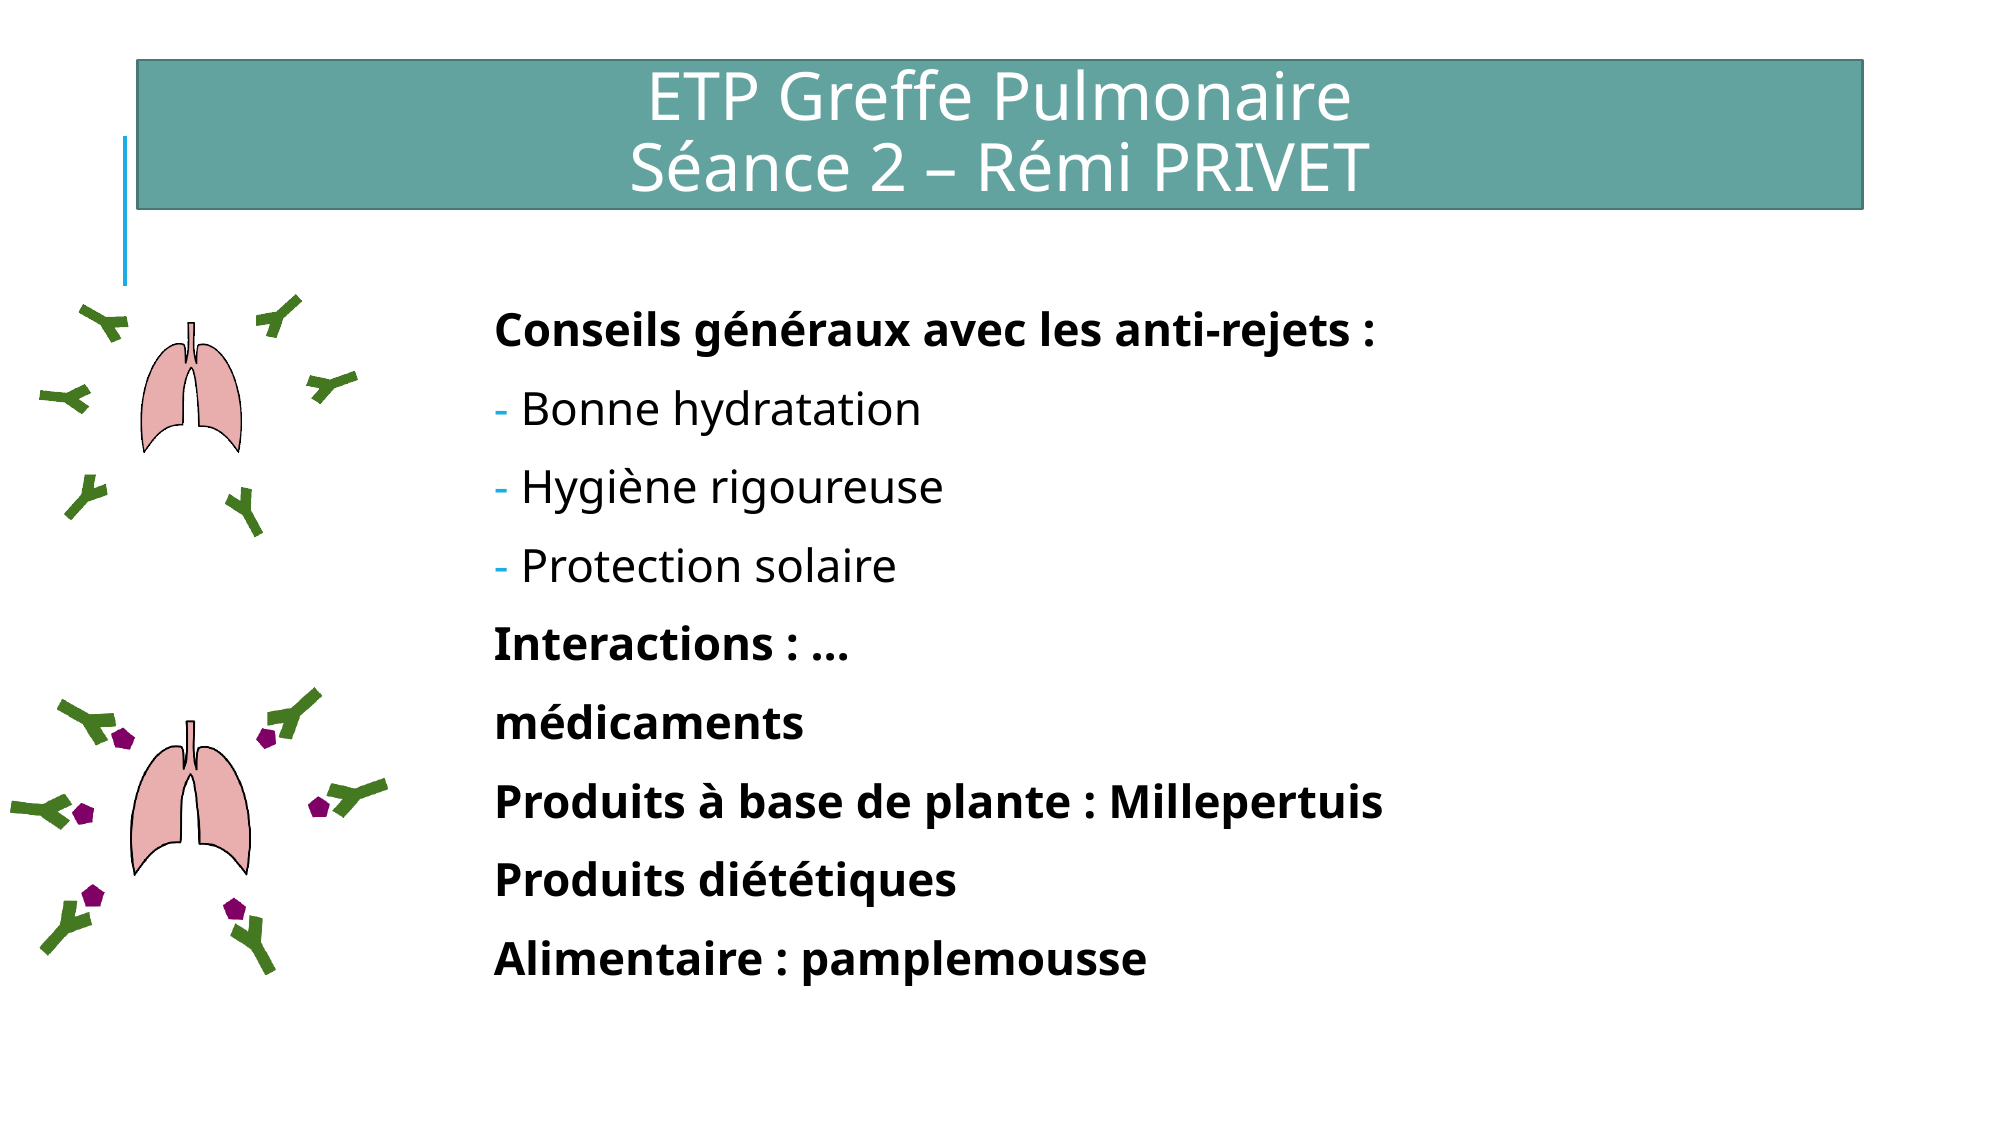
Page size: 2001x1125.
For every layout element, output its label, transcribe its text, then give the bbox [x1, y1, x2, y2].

picture [9, 686, 388, 976]
list Conseils généraux avec les anti-rejets : Bonne hydratation Hygiène rigoureuse Protection solaire Interactions : … médicaments Produits à base de plante : Millepertuis Produits diététiques Alimentaire : pamplemousse [486, 299, 1863, 1014]
text_box ETP Greffe Pulmonaire Séance 2 – Rémi PRIVET [136, 59, 1864, 210]
picture [39, 271, 358, 559]
